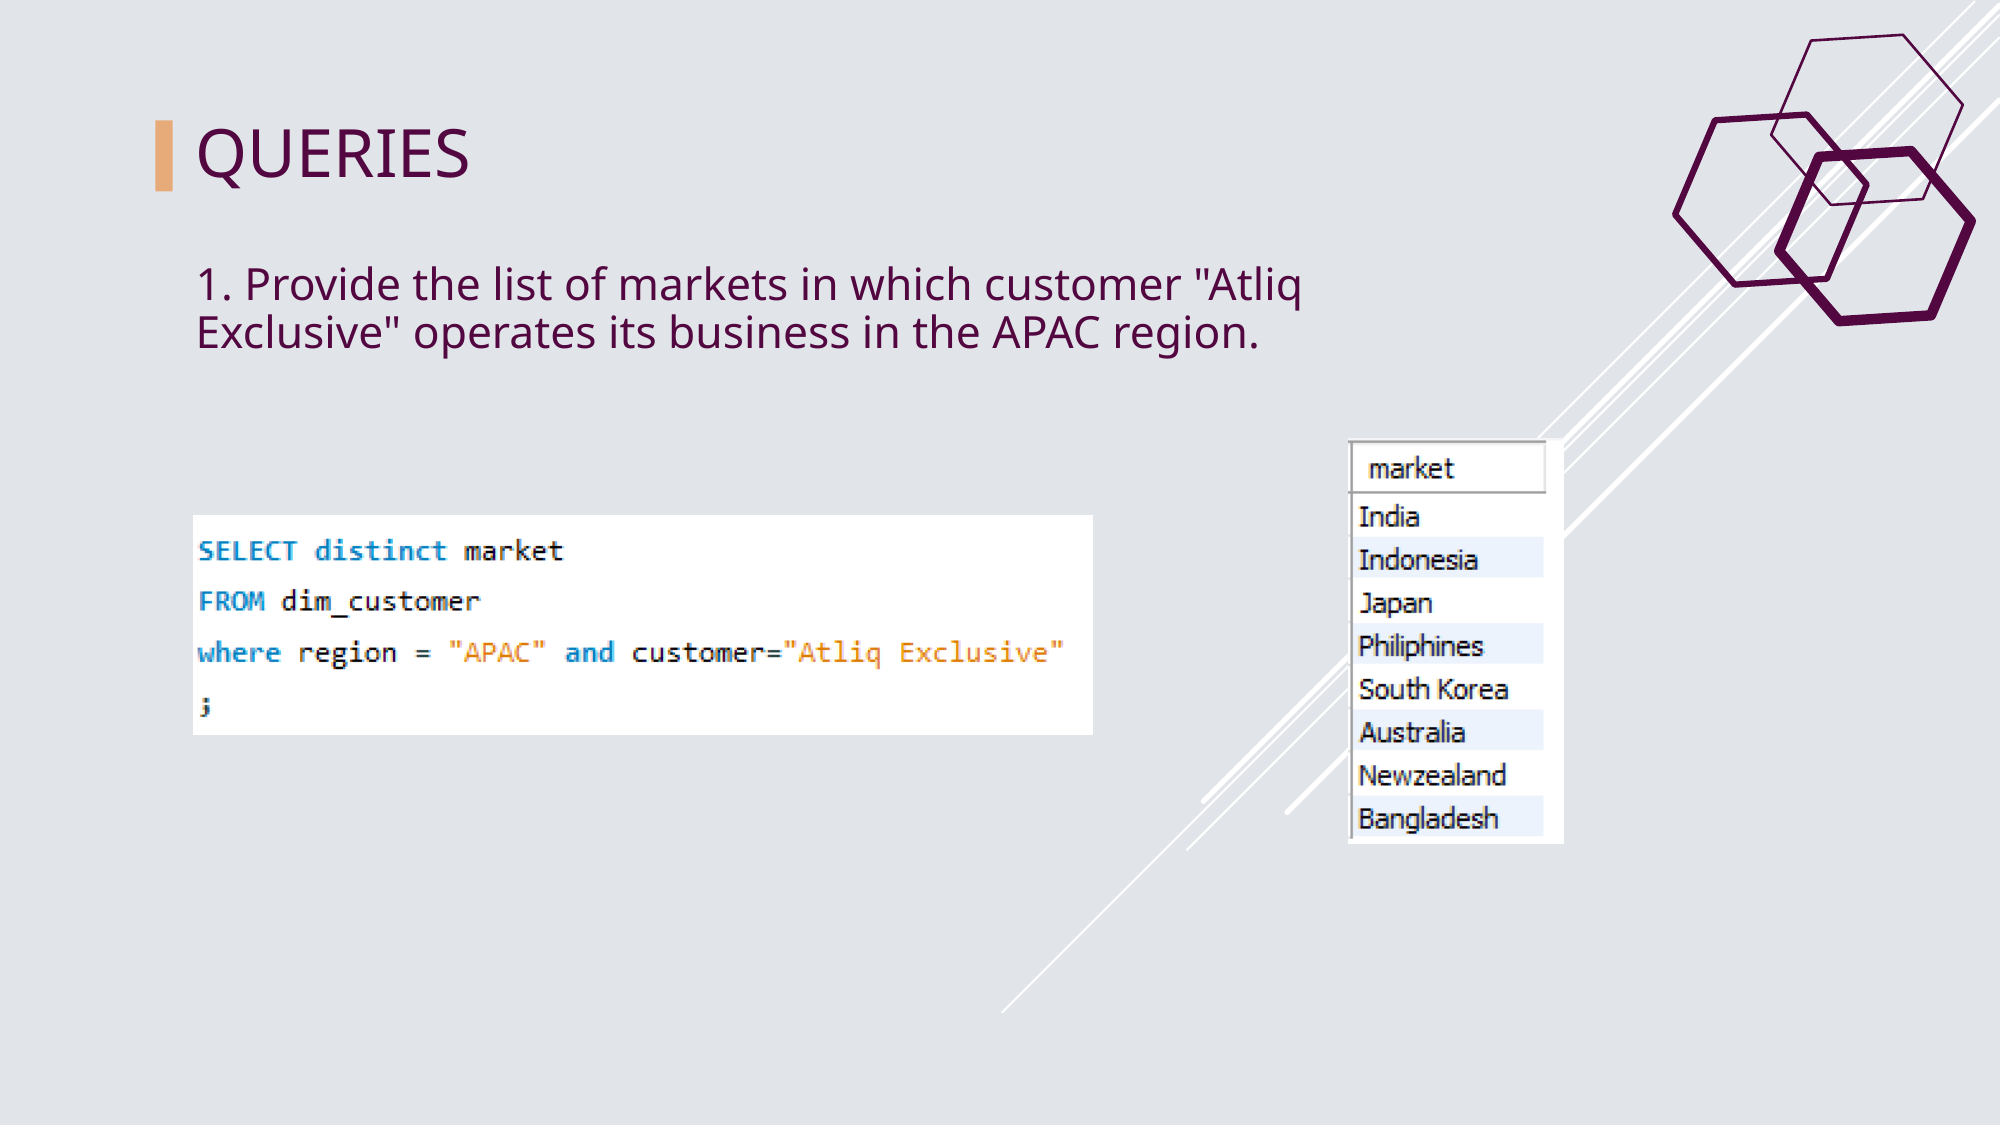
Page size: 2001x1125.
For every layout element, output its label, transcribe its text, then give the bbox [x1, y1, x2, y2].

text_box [1696, 44, 2000, 317]
picture [1347, 438, 1564, 844]
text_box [155, 83, 797, 200]
text_box 1. Provide the list of markets in which customer "Atliq Exclusive" operates its business in the APAC region. [180, 254, 1388, 400]
picture [192, 515, 1093, 735]
